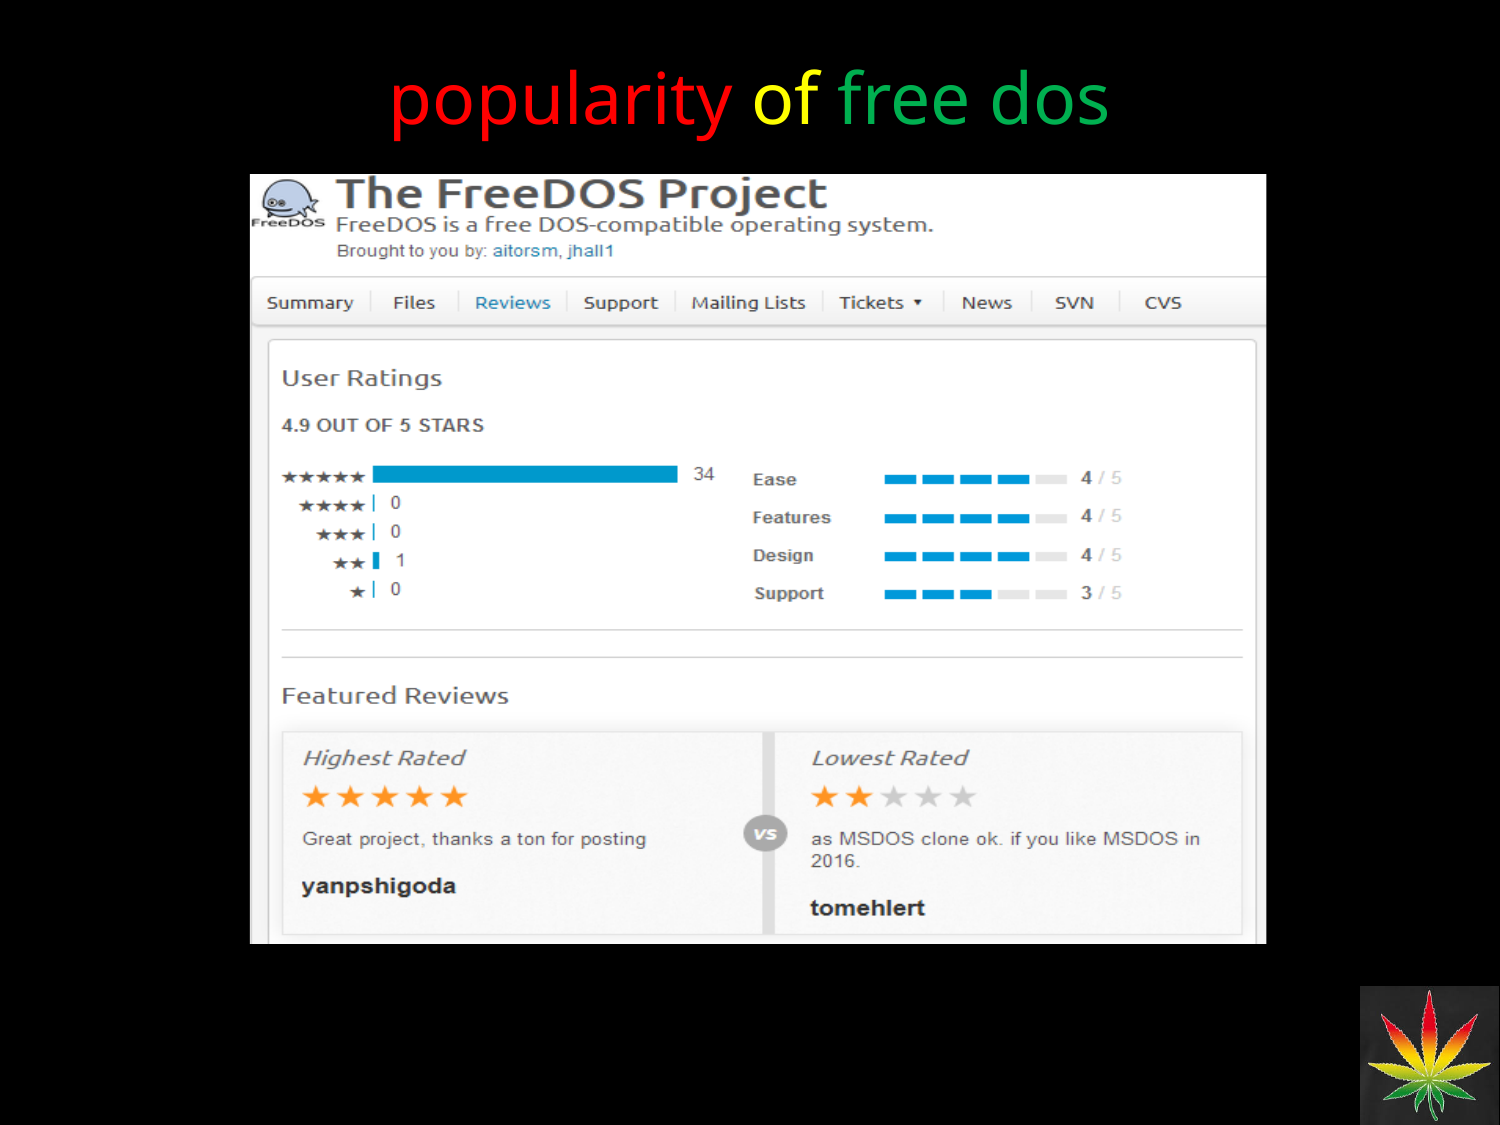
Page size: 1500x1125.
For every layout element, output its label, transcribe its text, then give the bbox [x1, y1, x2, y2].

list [249, 174, 1267, 945]
picture [1360, 986, 1500, 1125]
title popularity of free dos [75, 45, 1425, 233]
